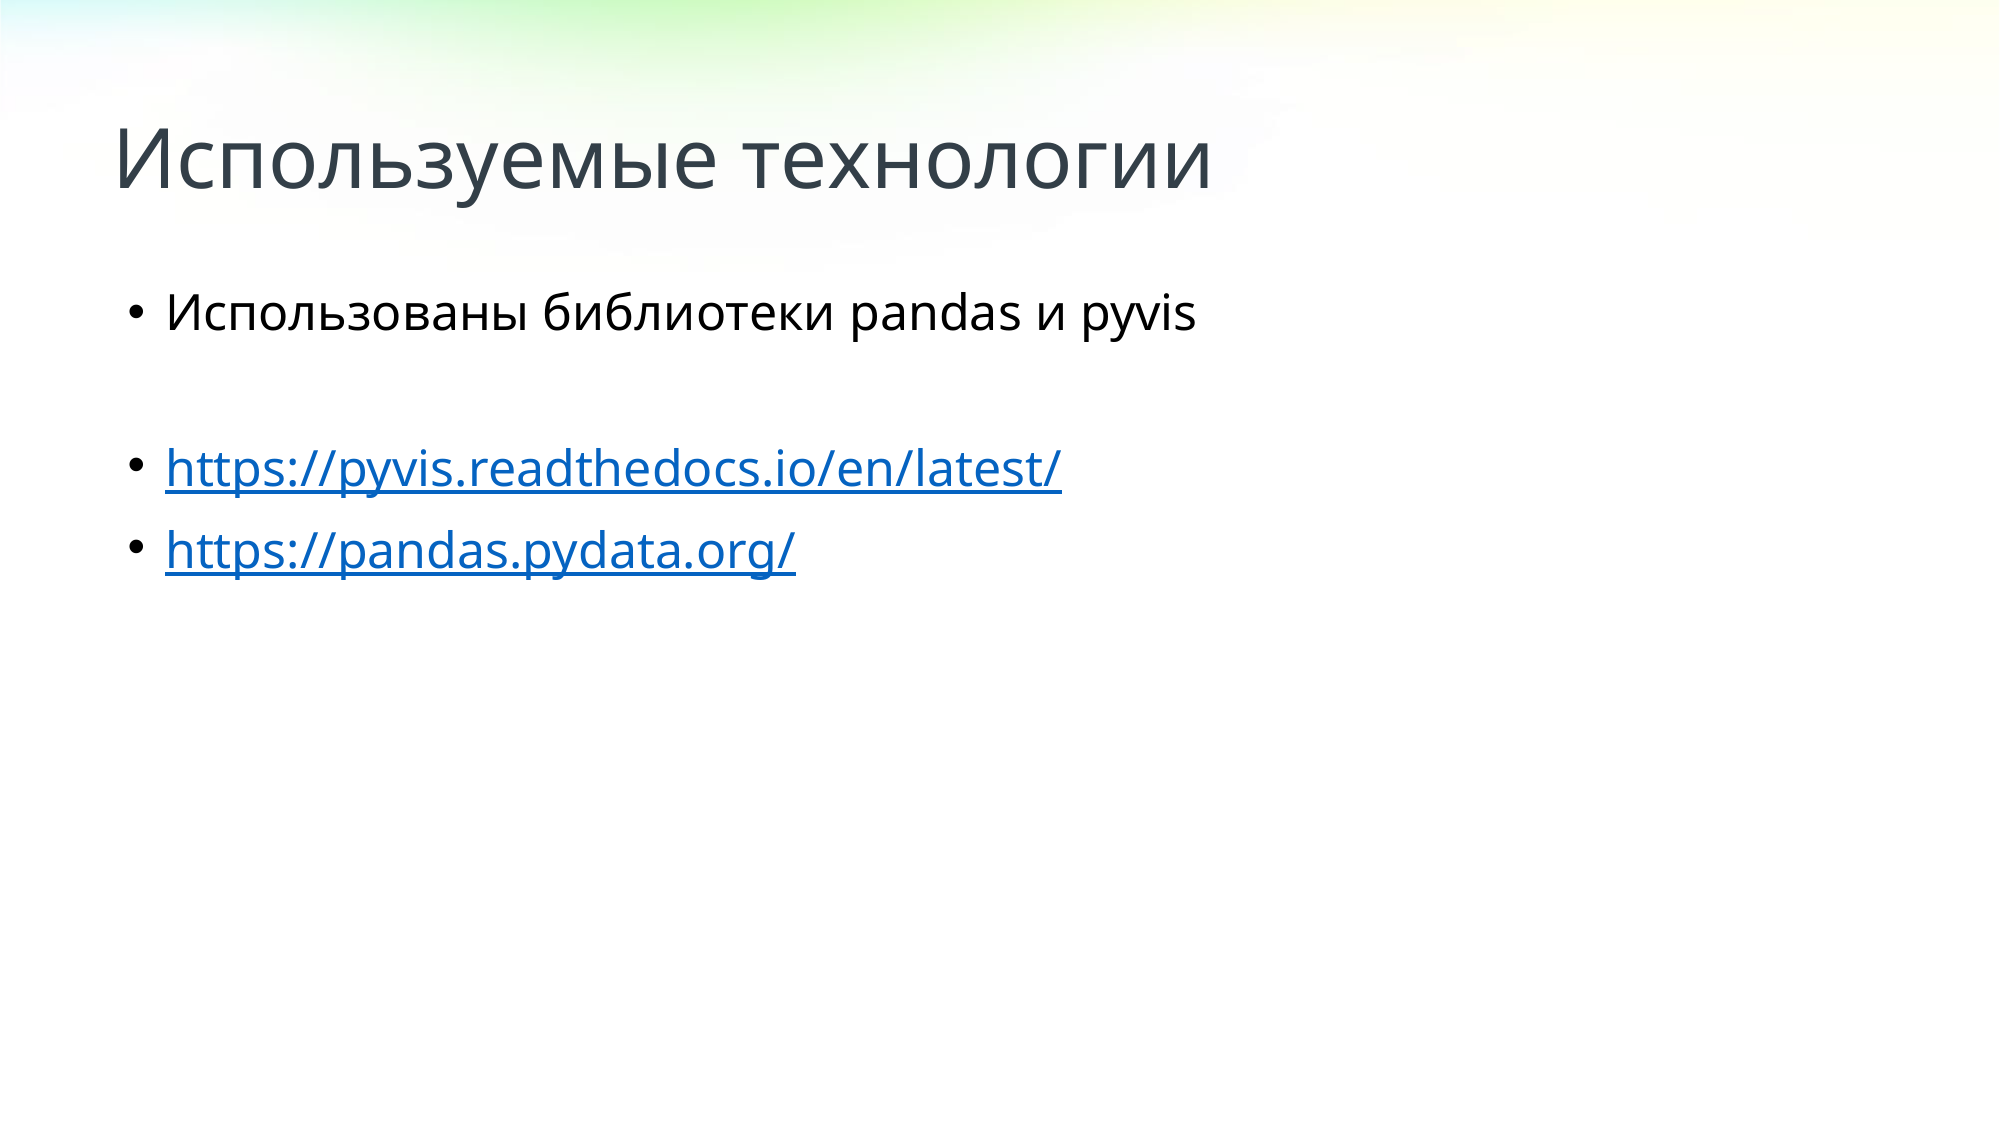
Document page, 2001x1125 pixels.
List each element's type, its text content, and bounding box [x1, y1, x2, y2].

picture [0, 0, 2000, 272]
list Использованы библиотеки pandas и pyvis https://pyvis.readthedocs.io/en/latest/ https://pandas.pydata.org/ [112, 423, 1838, 994]
text_box Используемые технологии [112, 104, 1888, 423]
